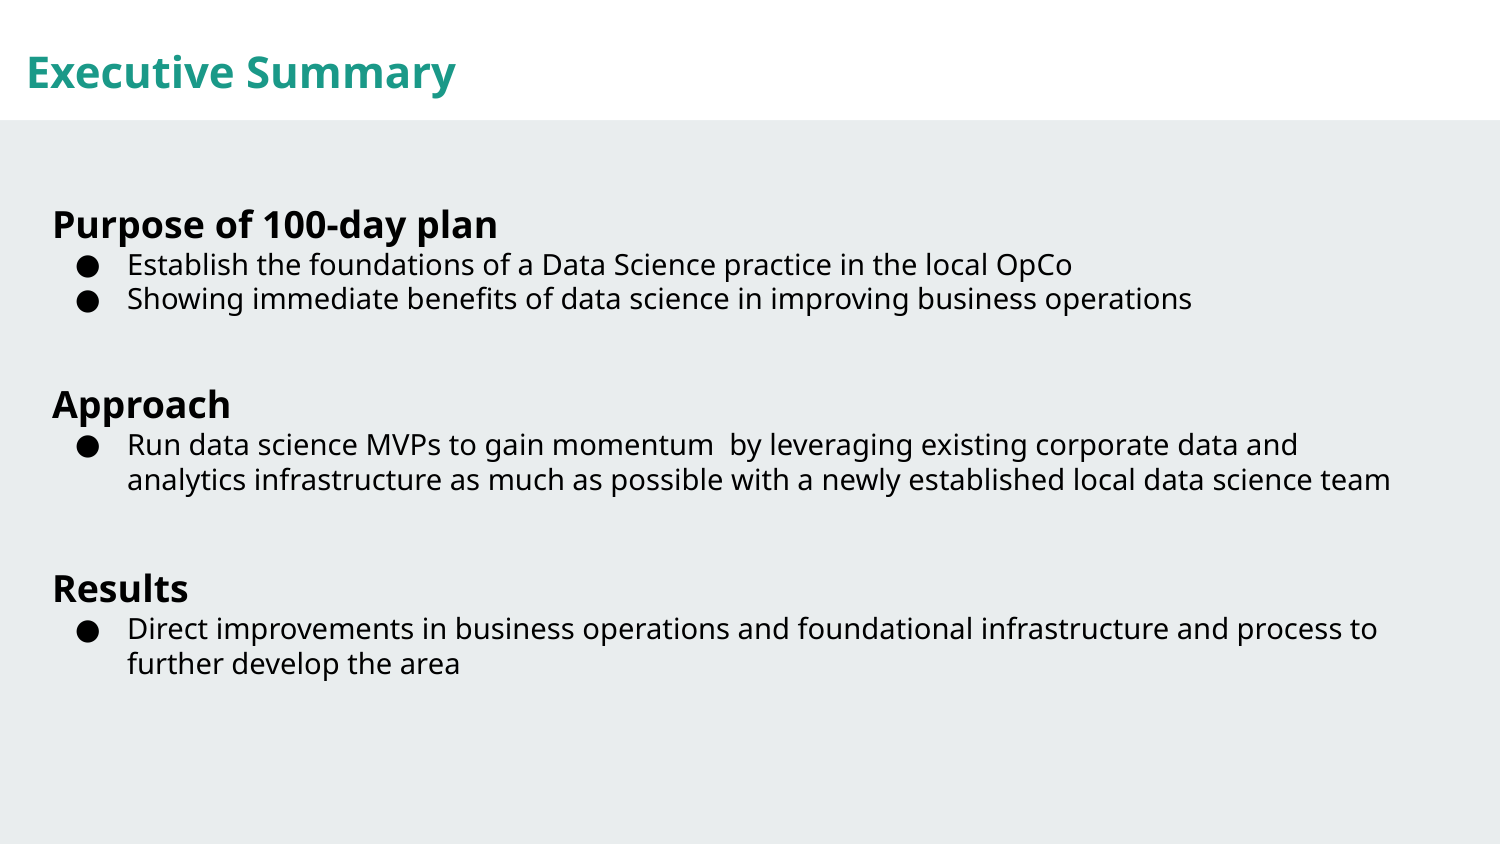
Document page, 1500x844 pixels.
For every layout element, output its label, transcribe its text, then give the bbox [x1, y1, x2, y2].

text_box Results Direct improvements in business operations and foundational infrastructure and process to further develop the area [37, 505, 1424, 683]
text_box Purpose of 100-day plan Establish the foundations of a Data Science practice in the local OpCo Showing immediate benefits of data science in improving business operations [37, 185, 1235, 333]
text_box Approach Run data science MVPs to gain momentum by leveraging existing corporate data and analytics infrastructure as much as possible with a newly established local data science team [37, 366, 1424, 505]
text_box Executive Summary [10, 21, 1277, 77]
